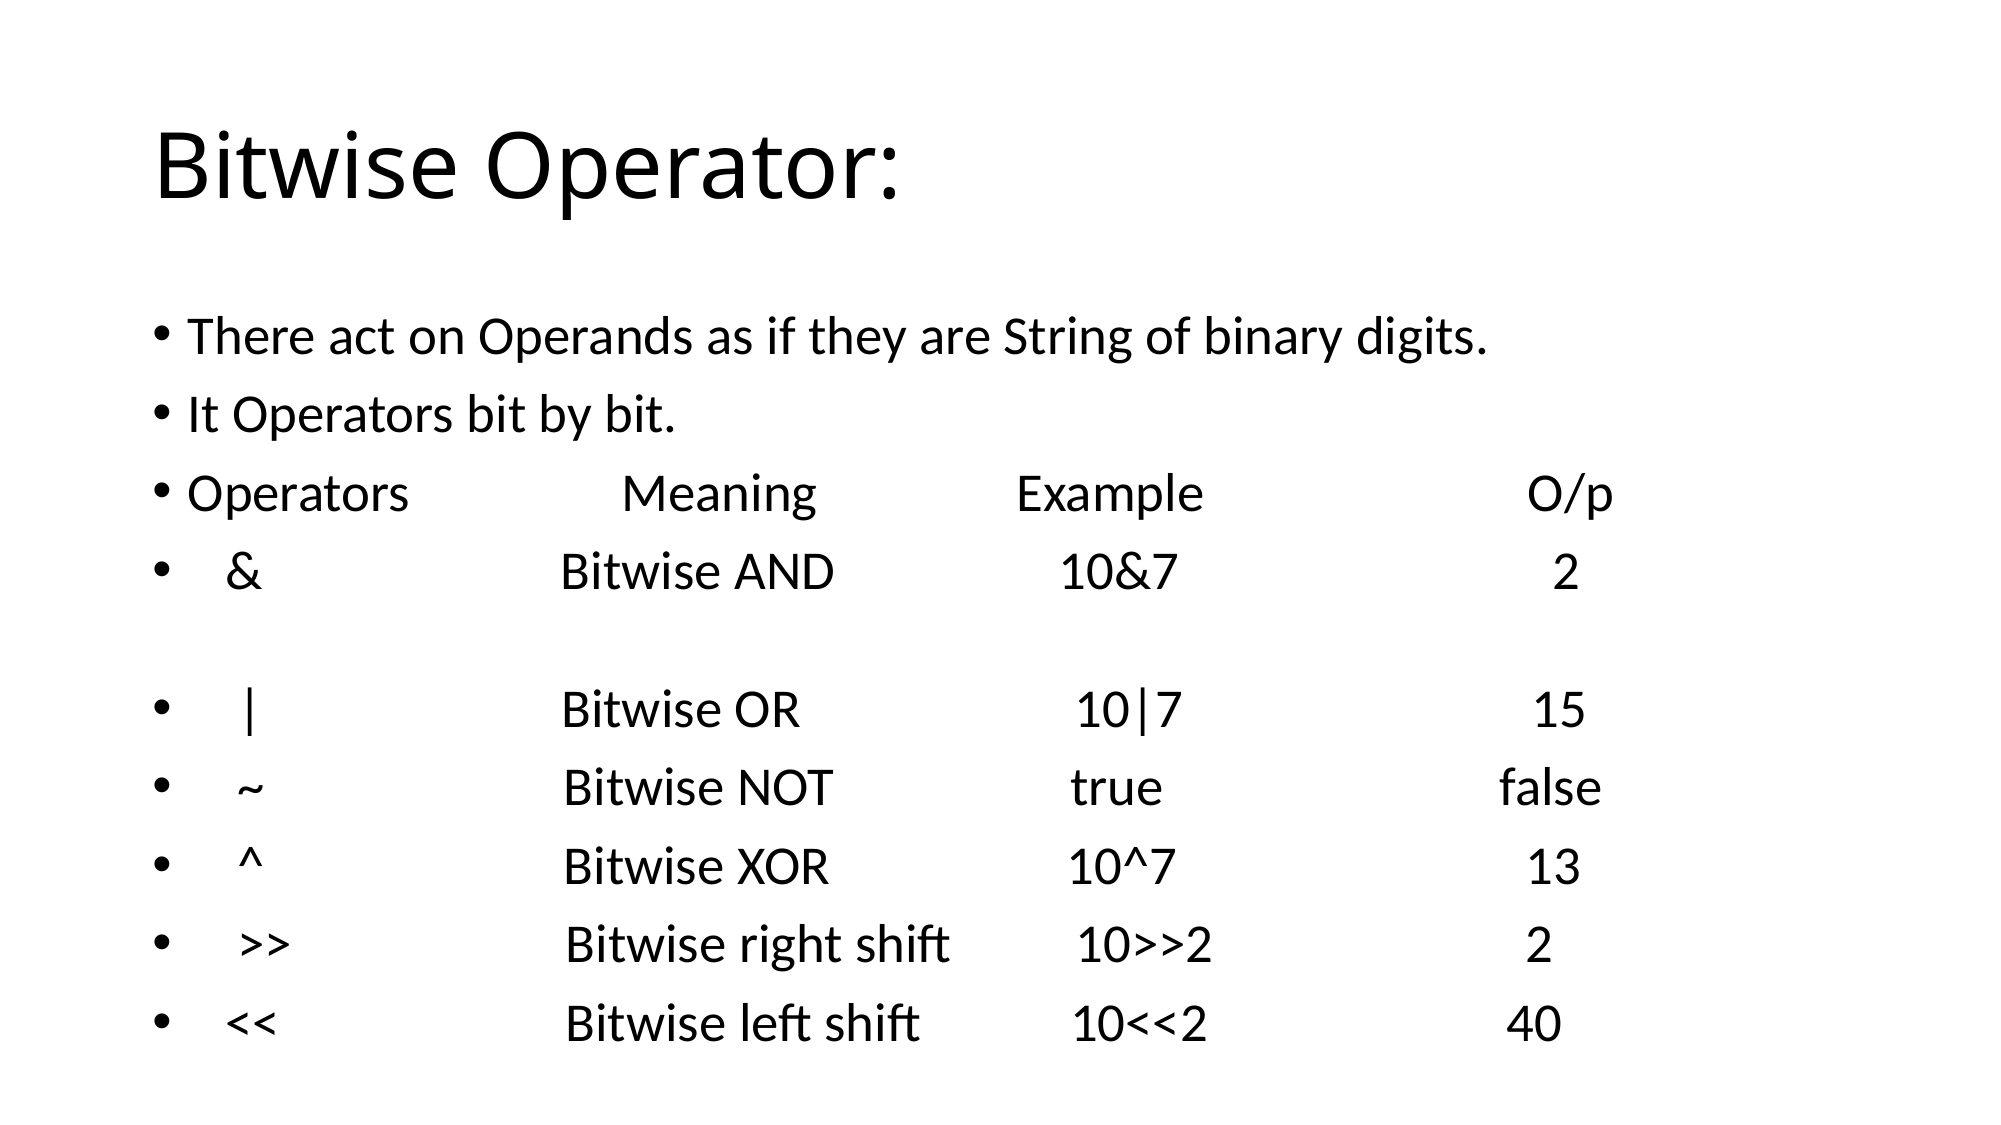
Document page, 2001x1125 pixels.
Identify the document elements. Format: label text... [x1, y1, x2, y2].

list There act on Operands as if they are String of binary digits. It Operators bit by bit. Operators Meaning Example O/p & Bitwise AND 10&7 2 | Bitwise OR 10|7 15 ~ Bitwise NOT true false ^ Bitwise XOR 10^7 13 >> Bitwise right shift 10>>2 2 << Bitwise left shift 10<<2 40 [137, 299, 1863, 1066]
title Bitwise Operator: [137, 59, 1863, 278]
